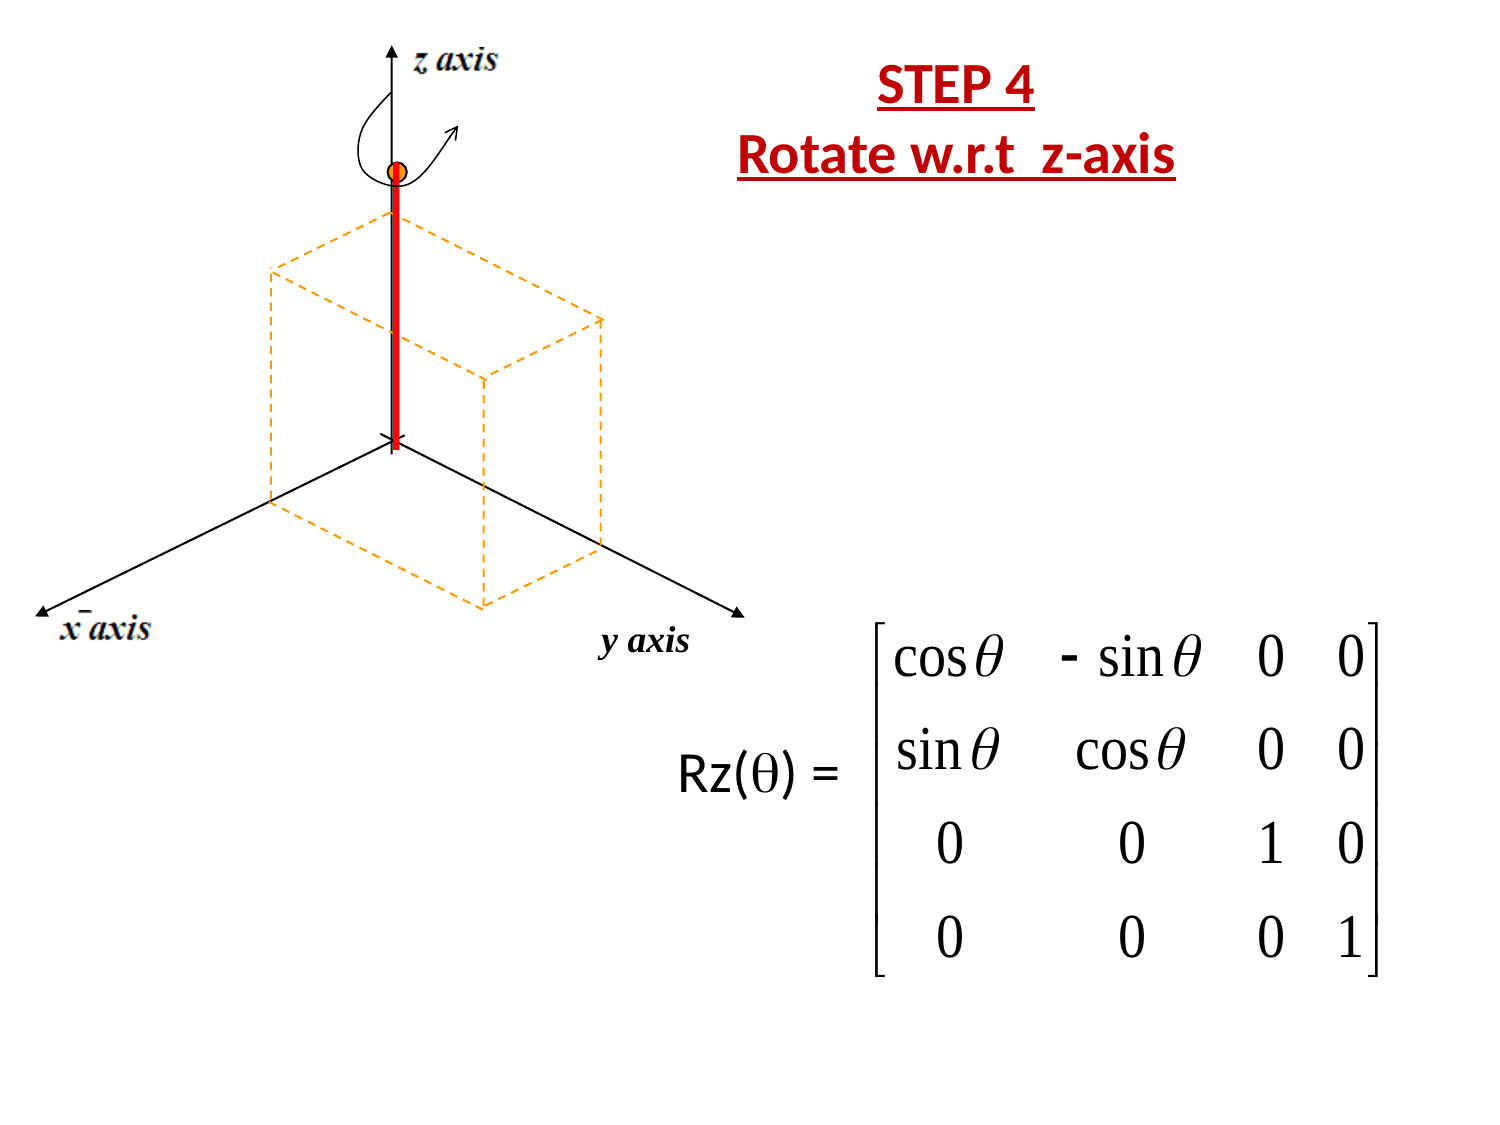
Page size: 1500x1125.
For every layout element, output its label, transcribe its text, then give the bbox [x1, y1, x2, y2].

picture [56, 609, 156, 648]
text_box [37, 44, 745, 669]
text_box Rz() = [649, 726, 857, 812]
text_box STEP 4 Rotate w.r.t z-axis [687, 37, 1225, 263]
picture [408, 46, 504, 79]
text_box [862, 612, 1401, 988]
